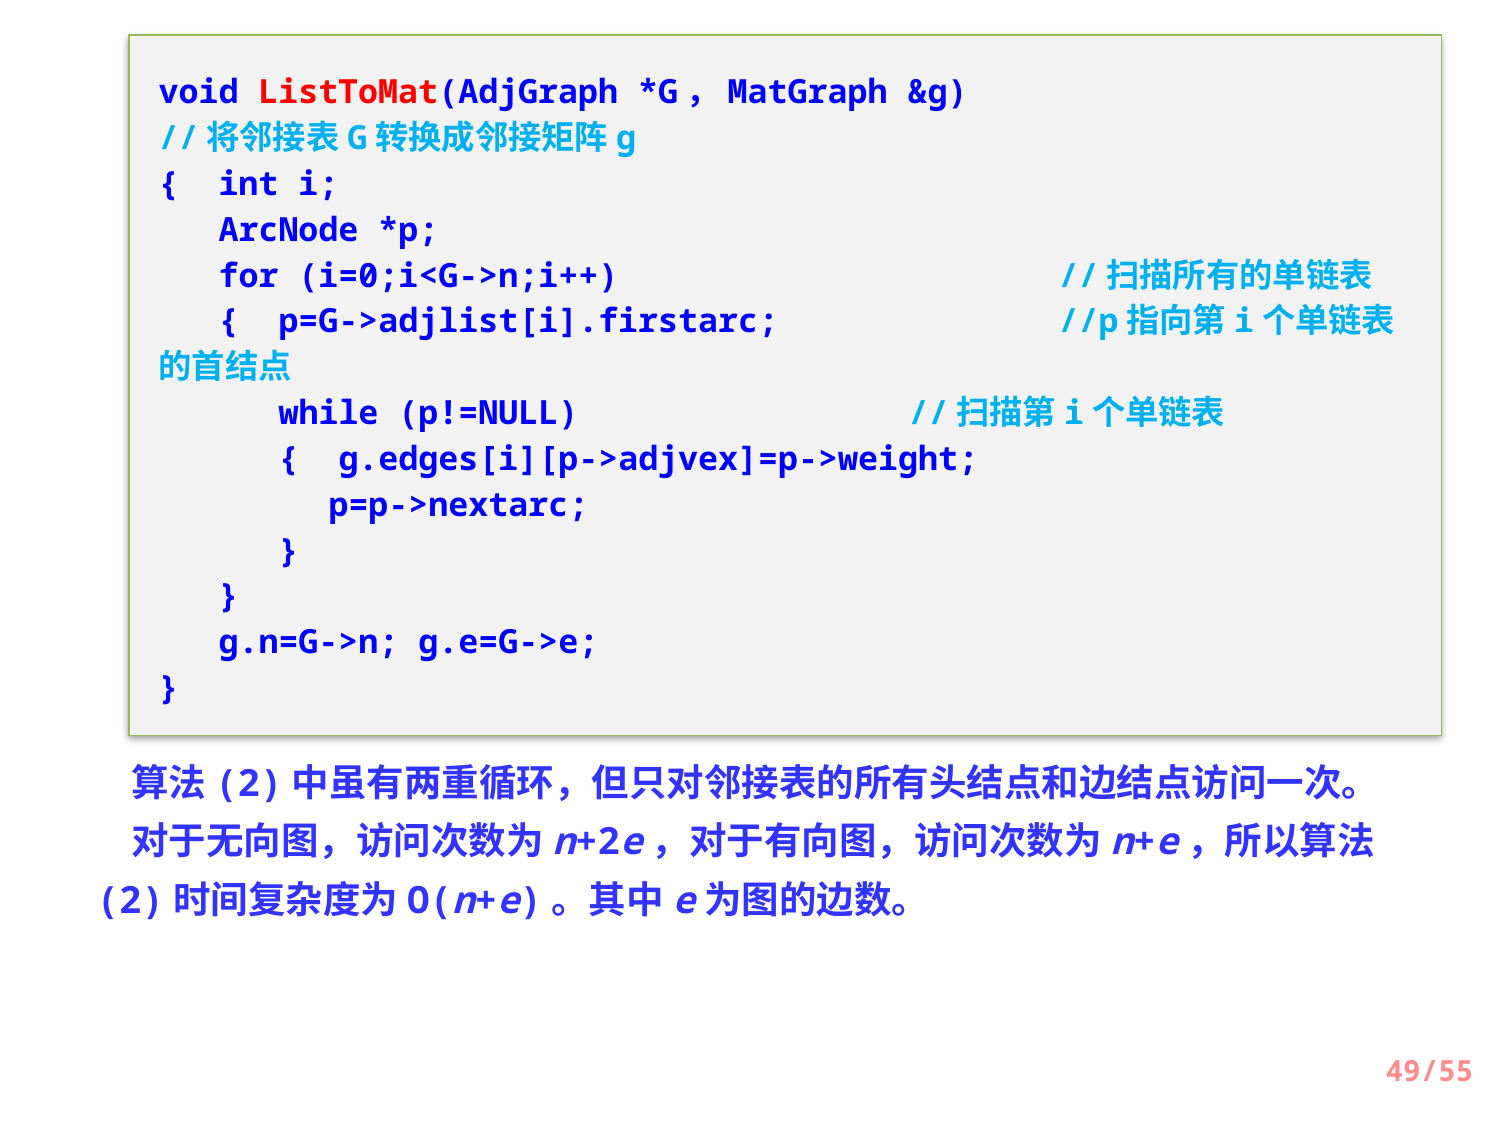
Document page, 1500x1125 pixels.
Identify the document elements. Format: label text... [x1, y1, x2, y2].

slide_number 49/55 [1138, 1042, 1489, 1103]
text_box 算法(2)中虽有两重循环，但只对邻接表的所有头结点和边结点访问一次。 对于无向图，访问次数为n+2e，对于有向图，访问次数为n+e，所以算法(2)时间复杂度为O(n+e)。其中e为图的边数。 [81, 738, 1430, 928]
text_box void ListToMat(AdjGraph *G，MatGraph &g) //将邻接表G转换成邻接矩阵g { int i; ArcNode *p; for (i=0;i<G->n;i++) //扫描所有的单链表 { p=G->adjlist[i].firstarc; //p指向第i个单链表的首结点 while (p!=NULL) //扫描第i个单链表 { g.edges[i][p->adjvex]=p->weight; p=p->nextarc; } } g.n=G->n; g.e=G->e; } [128, 34, 1442, 736]
